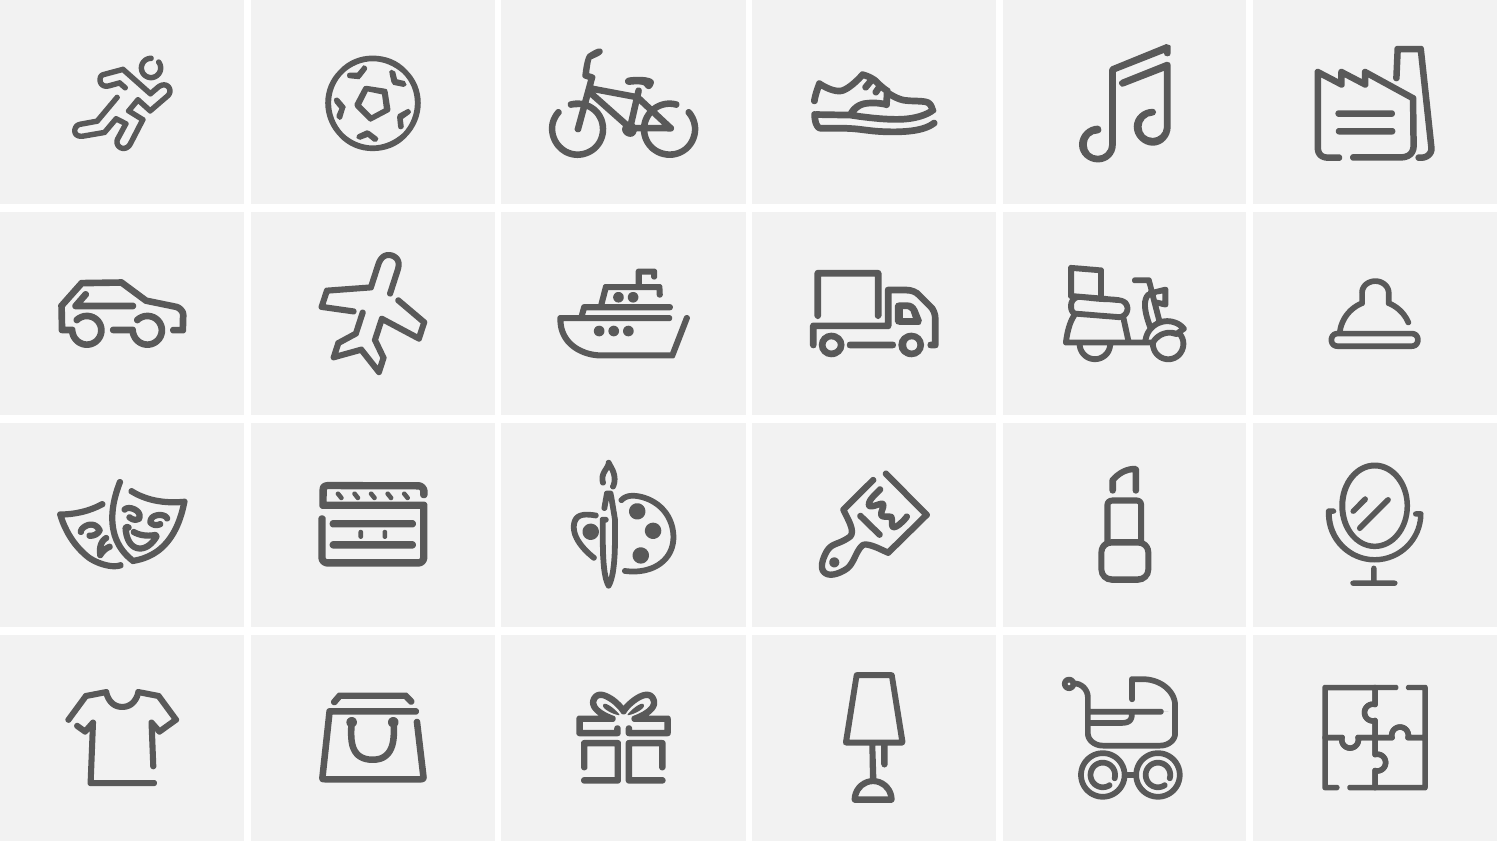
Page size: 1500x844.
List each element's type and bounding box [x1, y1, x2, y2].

text_box [818, 470, 930, 578]
text_box [325, 55, 421, 152]
text_box [72, 66, 173, 152]
text_box [570, 459, 618, 589]
text_box [1078, 750, 1183, 800]
text_box [331, 692, 415, 706]
text_box [548, 48, 699, 159]
text_box [500, 416, 751, 629]
text_box [1002, 629, 1252, 844]
text_box [0, 629, 250, 844]
text_box [250, 0, 500, 205]
text_box [1325, 508, 1424, 563]
text_box [751, 0, 1002, 205]
text_box [1063, 264, 1187, 363]
text_box [57, 501, 124, 570]
text_box [751, 629, 1002, 844]
text_box [809, 286, 939, 349]
text_box [250, 205, 500, 416]
text_box [818, 332, 845, 358]
text_box [1322, 684, 1428, 791]
text_box [1339, 462, 1411, 550]
text_box [500, 205, 751, 417]
text_box [250, 416, 500, 629]
text_box [581, 739, 621, 784]
text_box [1002, 205, 1252, 416]
text_box [74, 719, 157, 787]
text_box [1252, 416, 1500, 629]
text_box [751, 416, 1002, 629]
text_box [500, 629, 751, 844]
text_box [625, 739, 666, 784]
text_box [1078, 44, 1171, 163]
text_box [1252, 205, 1500, 416]
text_box [1328, 278, 1421, 350]
text_box [751, 205, 1002, 416]
text_box [576, 691, 671, 737]
text_box [1002, 416, 1252, 629]
text_box [1061, 676, 1178, 749]
text_box [557, 268, 690, 359]
text_box [1098, 497, 1152, 583]
text_box [138, 55, 164, 81]
text_box [814, 269, 882, 320]
text_box [330, 297, 428, 376]
text_box [0, 416, 250, 629]
text_box [58, 279, 187, 348]
text_box [843, 672, 906, 803]
text_box [1252, 629, 1500, 844]
text_box [1314, 45, 1435, 161]
text_box [1252, 0, 1500, 205]
text_box [0, 205, 250, 416]
text_box [319, 708, 427, 783]
text_box [109, 479, 188, 565]
text_box [1109, 465, 1140, 494]
text_box [898, 332, 925, 358]
text_box [318, 252, 402, 315]
text_box [65, 689, 180, 770]
text_box [1350, 565, 1398, 586]
text_box [1002, 0, 1252, 205]
text_box [250, 629, 500, 844]
text_box [618, 492, 677, 575]
text_box [811, 71, 938, 136]
text_box [318, 481, 428, 567]
text_box [500, 0, 751, 205]
text_box [0, 0, 250, 205]
